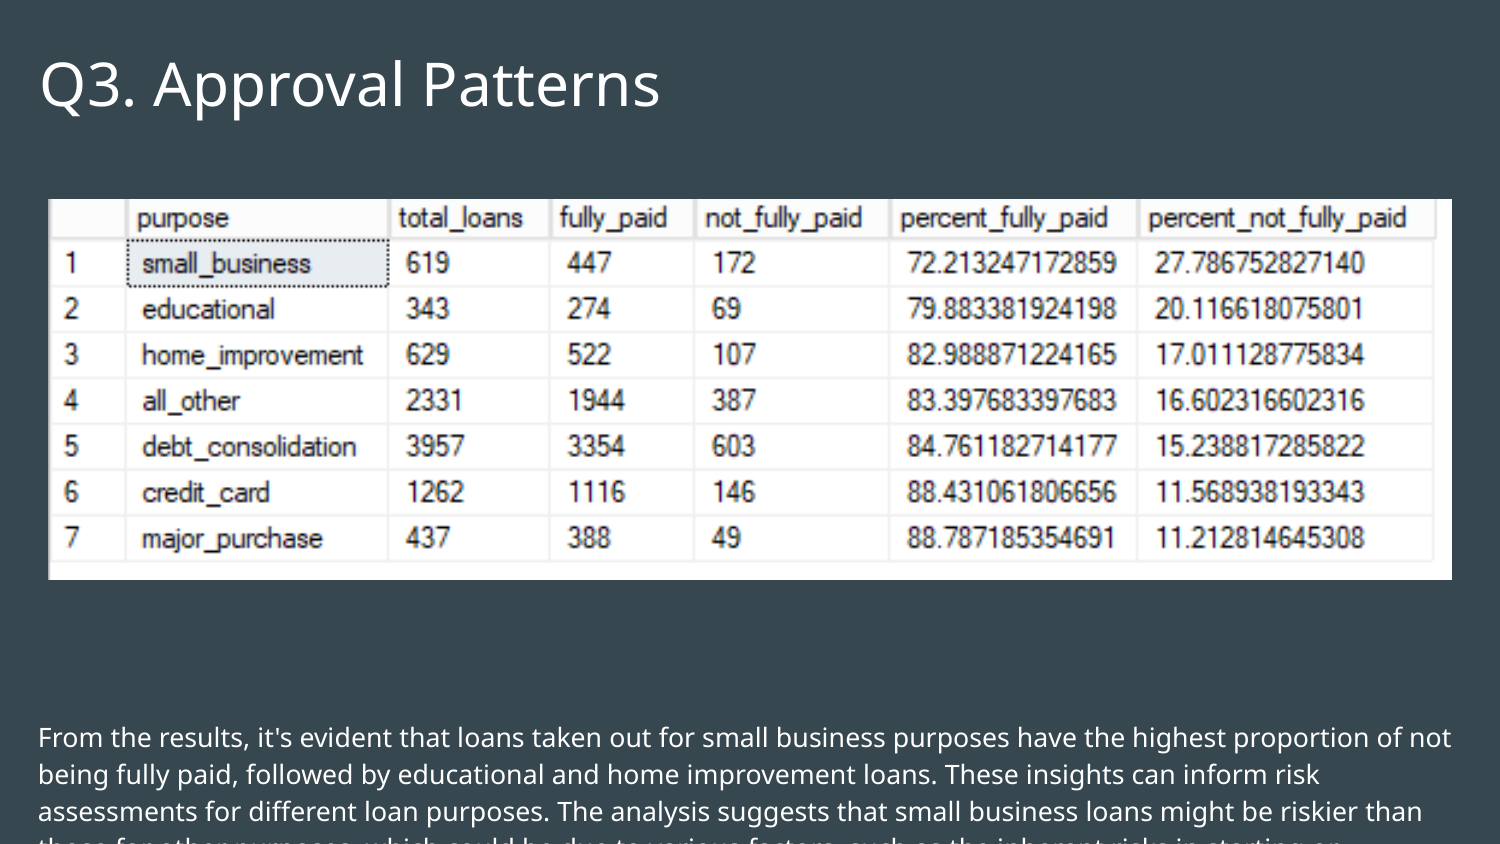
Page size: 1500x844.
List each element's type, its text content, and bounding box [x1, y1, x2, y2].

text_box Q3. Approval Patterns [24, 19, 1217, 134]
picture [48, 199, 1452, 580]
text_box From the results, it's evident that loans taken out for small business purposes have the highest proportion of not being fully paid, followed by educational and home improvement loans. These insights can inform risk assessments for different loan purposes. The analysis suggests that small business loans might be riskier than those for other purposes, which could be due to various factors, such as the inherent risks in starting or maintaining a small business. [22, 701, 1477, 844]
